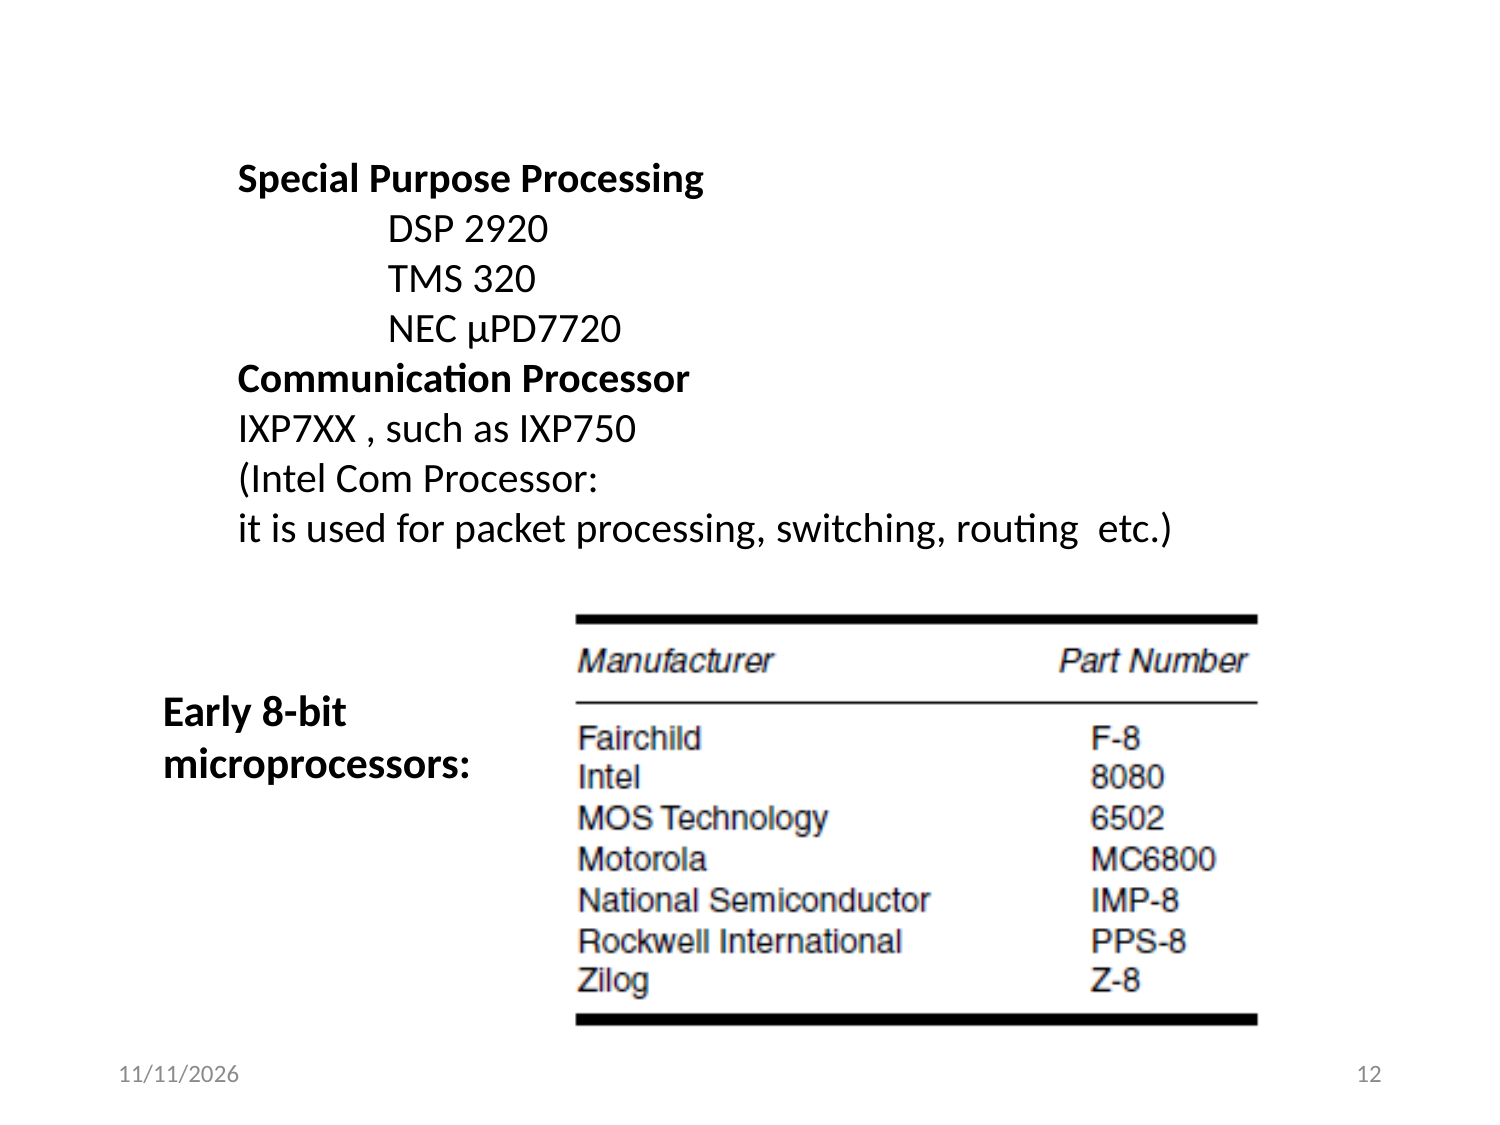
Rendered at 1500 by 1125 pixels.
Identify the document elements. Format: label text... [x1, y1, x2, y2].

slide_number 13-May-19 [103, 1042, 441, 1103]
text_box Special Purpose Processing DSP 2920 TMS 320 NEC µPD7720 Communication Processor IXP7XX , such as IXP750 (Intel Com Processor: it is used for packet processing, switching, routing etc.) [223, 143, 1396, 559]
text_box Early 8-bit microprocessors: [148, 674, 562, 795]
picture [562, 591, 1297, 1048]
slide_number 12 [1059, 1042, 1397, 1103]
